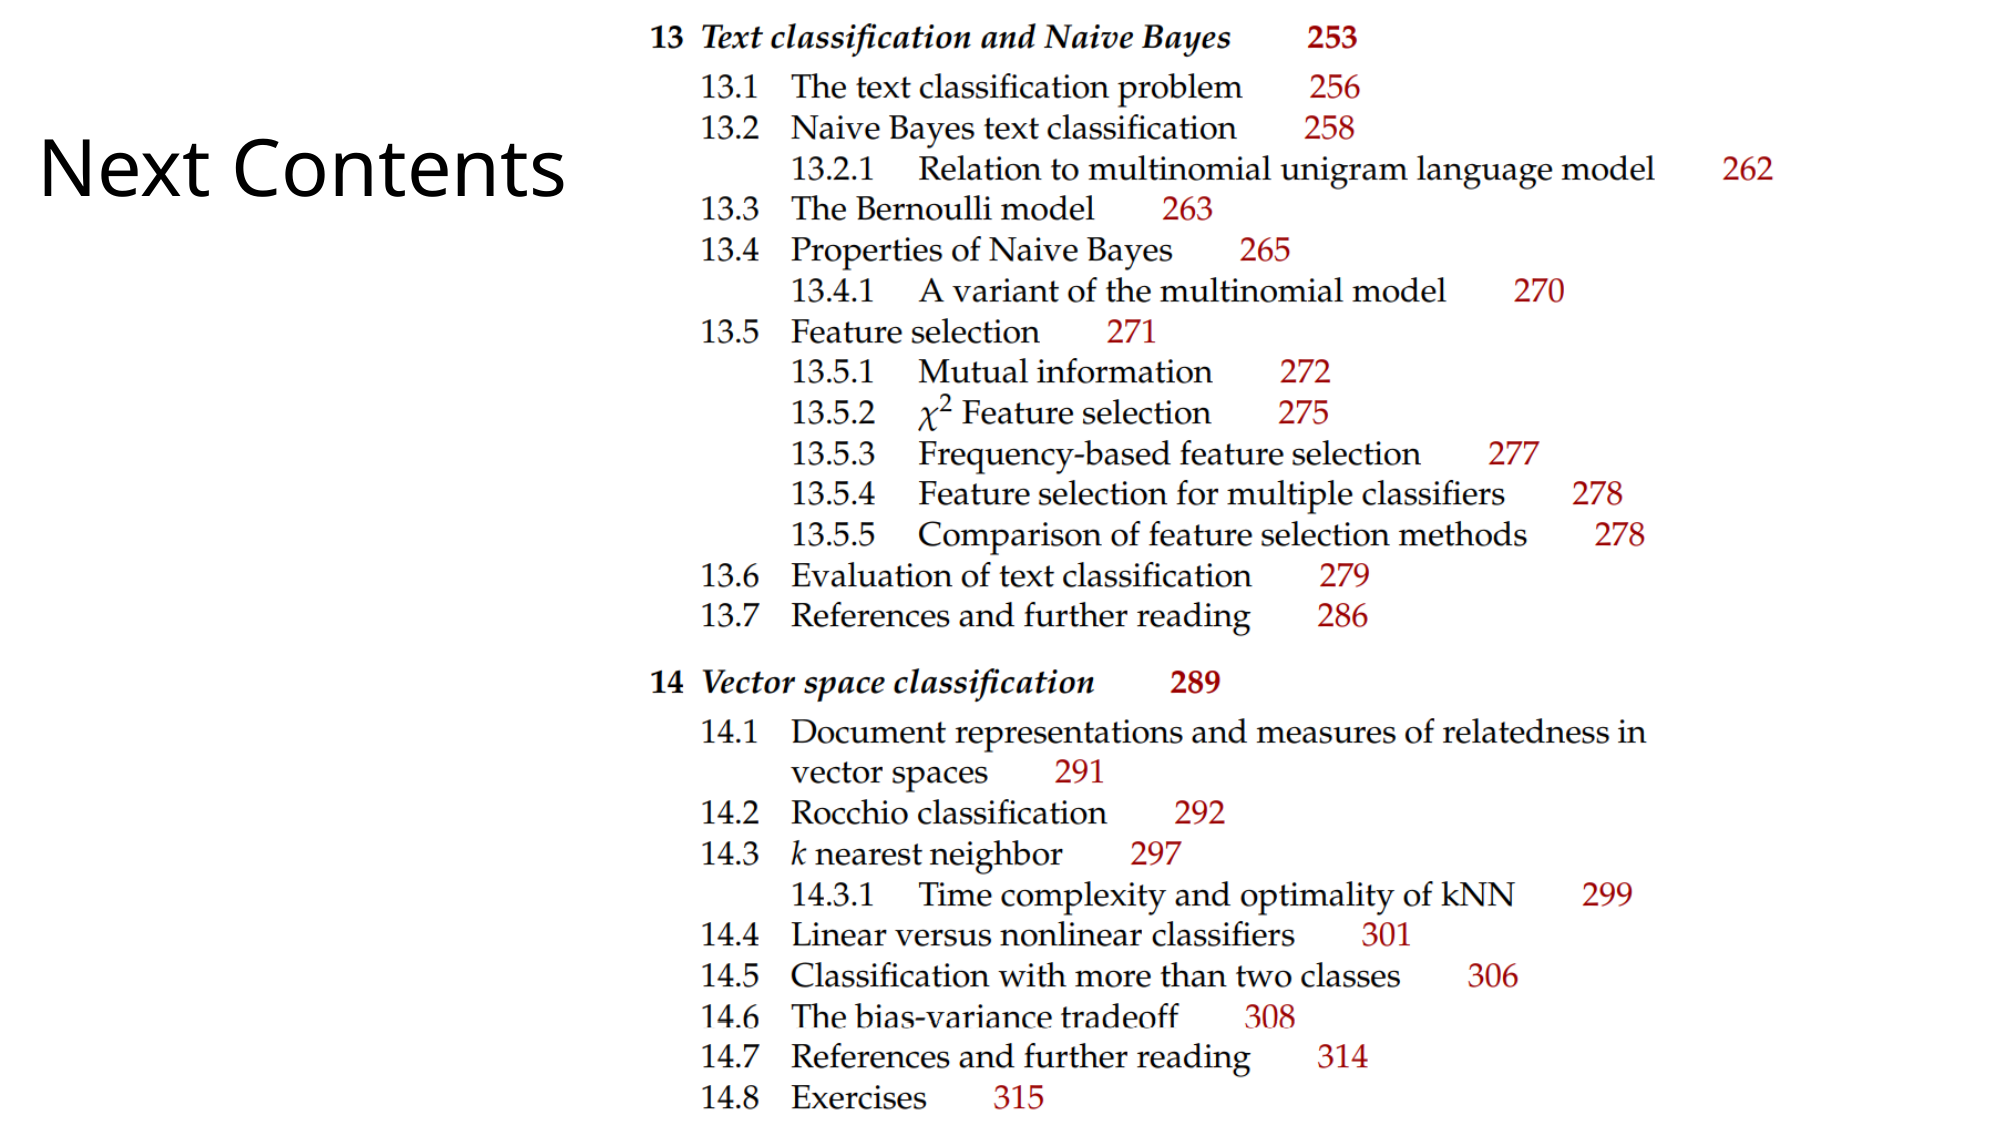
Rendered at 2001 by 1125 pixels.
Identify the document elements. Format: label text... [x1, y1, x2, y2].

title Next Contents [22, 59, 617, 281]
picture [630, 0, 1800, 1125]
